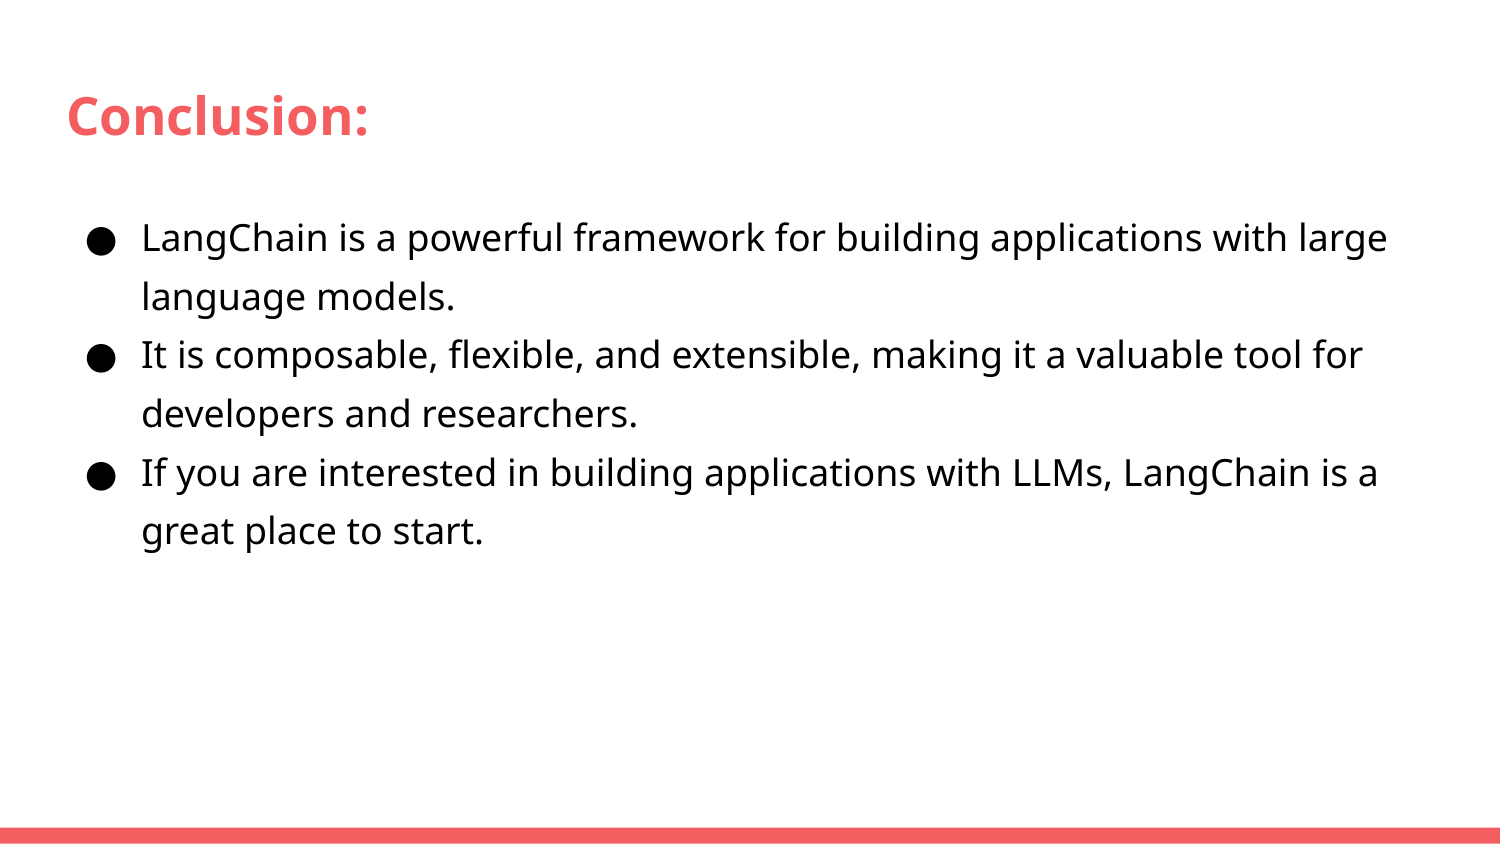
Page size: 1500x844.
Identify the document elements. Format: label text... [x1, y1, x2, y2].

list LangChain is a powerful framework for building applications with large language models. It is composable, flexible, and extensible, making it a valuable tool for developers and researchers. If you are interested in building applications with LLMs, LangChain is a great place to start. [51, 189, 1449, 750]
title Conclusion: [51, 64, 1449, 167]
